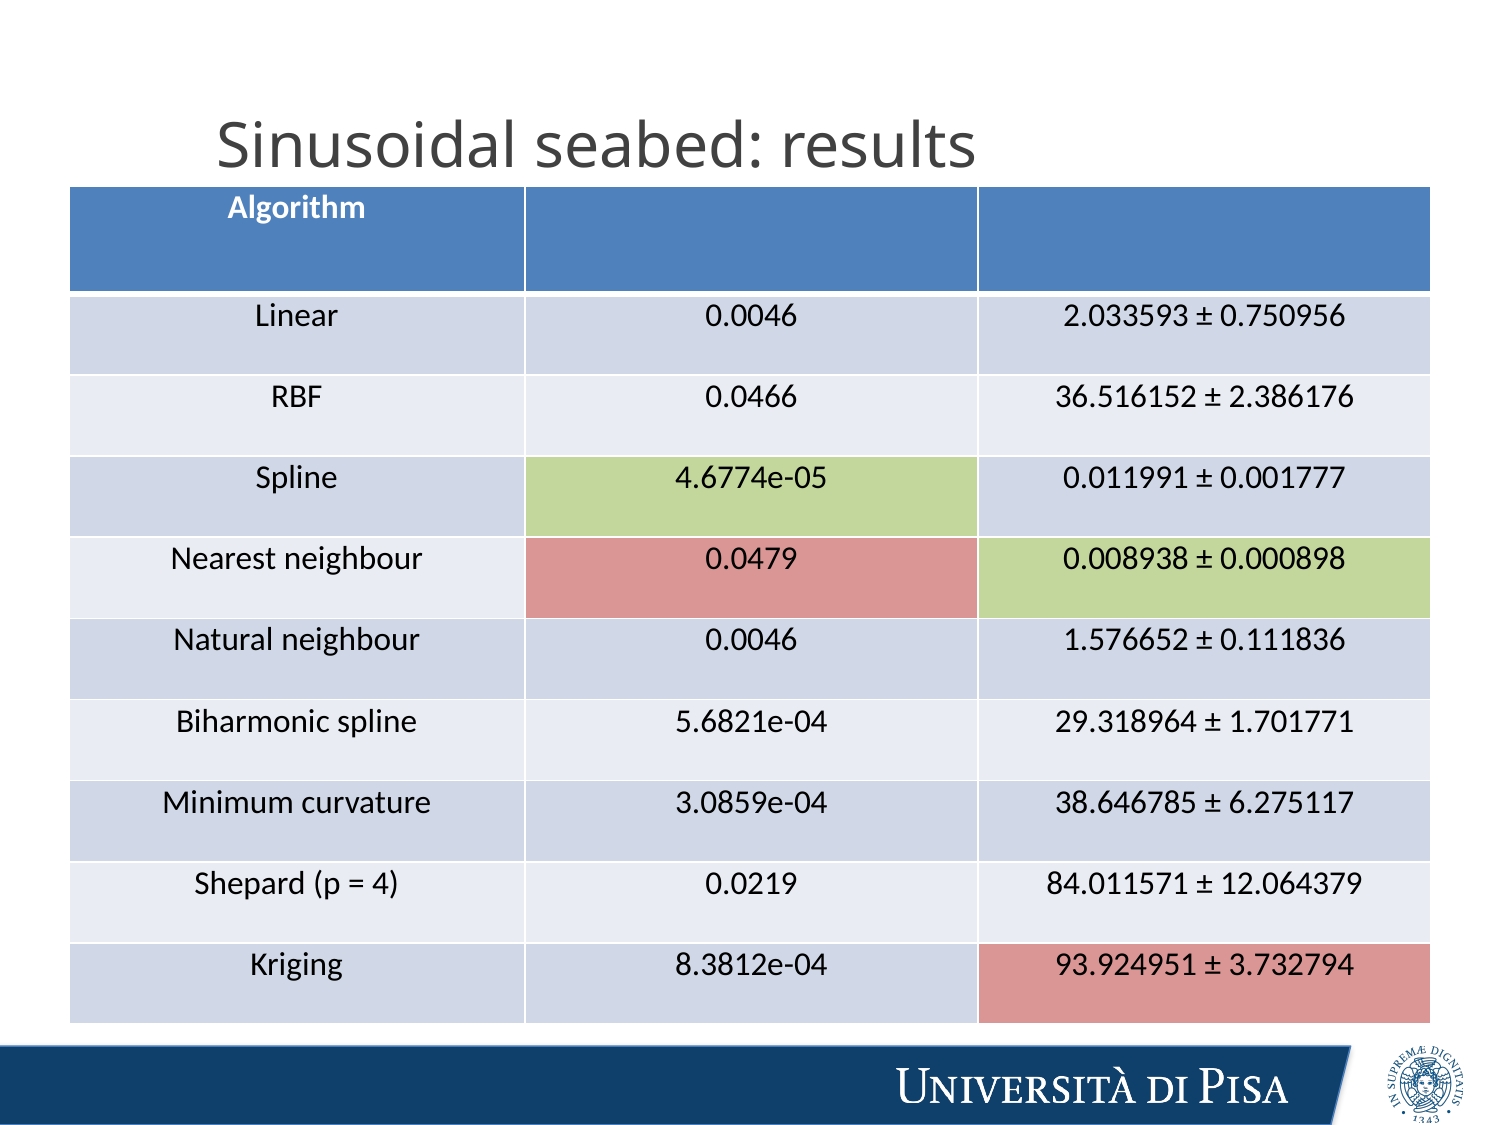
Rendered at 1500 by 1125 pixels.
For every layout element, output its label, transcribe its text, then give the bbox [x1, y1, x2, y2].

text_box Sinusoidal seabed: results [201, 97, 1237, 185]
text_box [0, 1045, 1352, 1125]
picture [895, 1066, 1289, 1104]
picture [1387, 1045, 1464, 1124]
